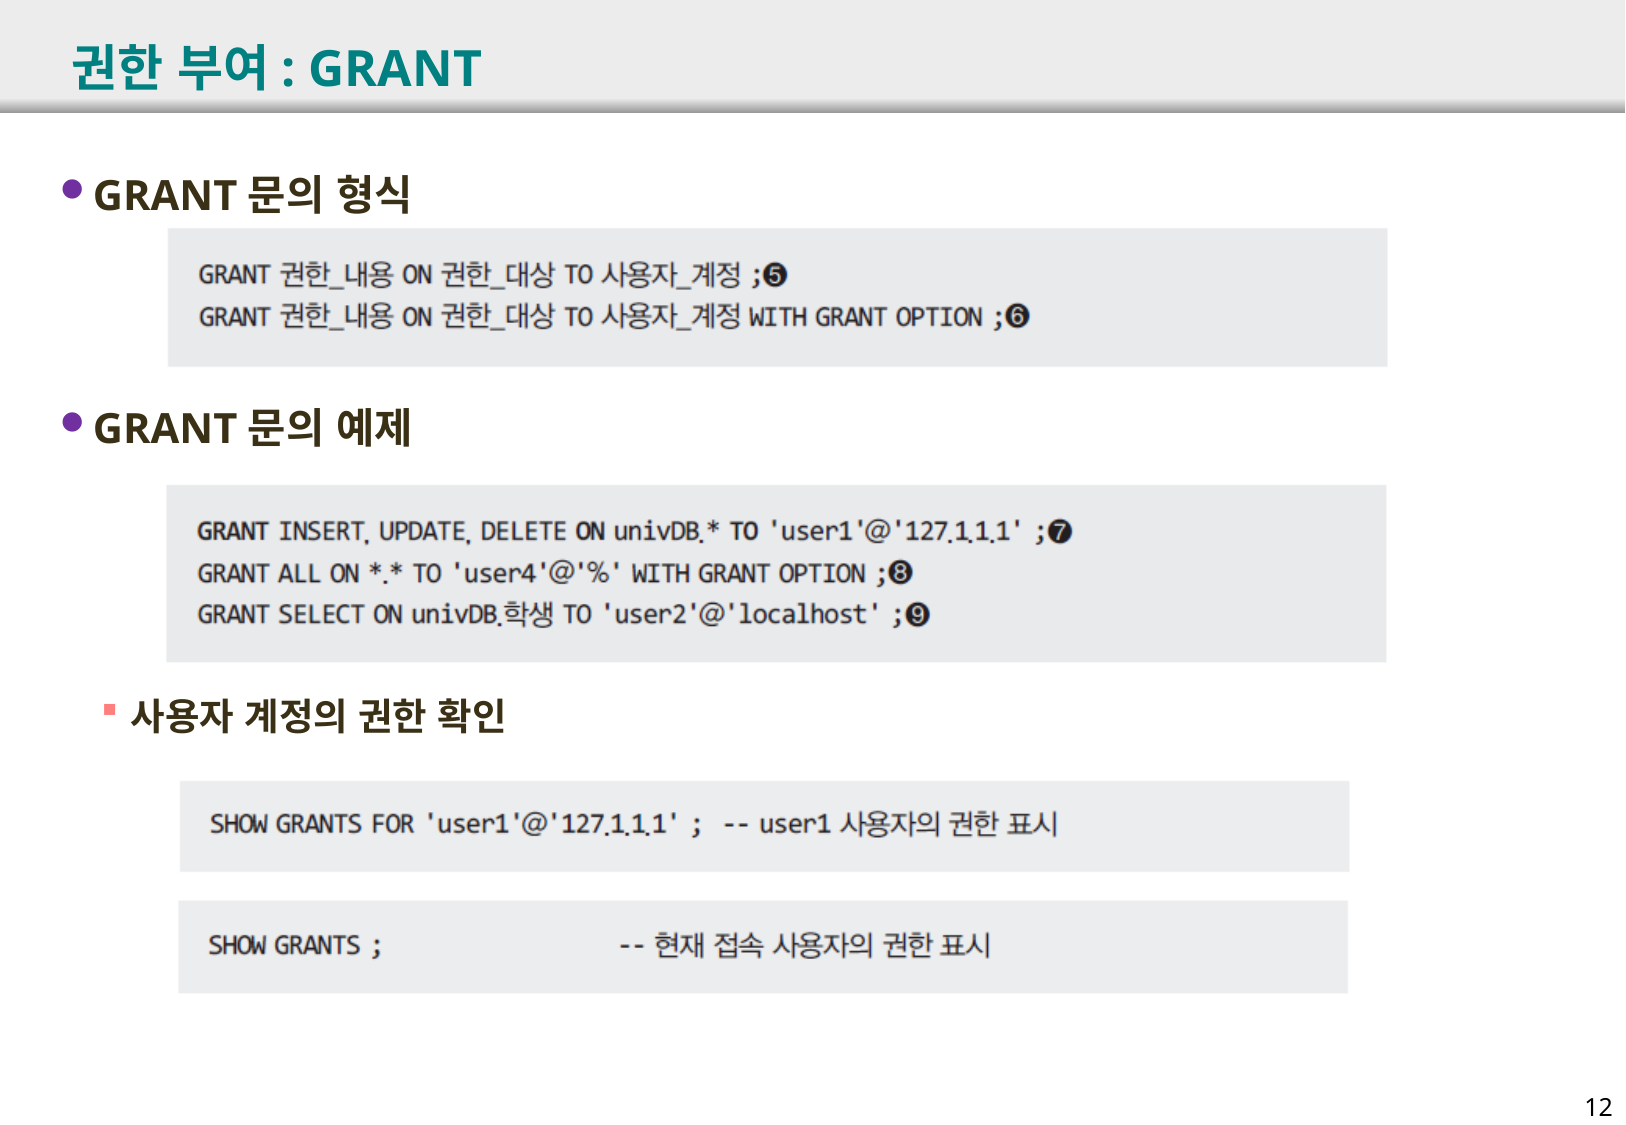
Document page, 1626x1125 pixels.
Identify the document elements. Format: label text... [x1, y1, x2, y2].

picture [162, 479, 1396, 673]
picture [162, 219, 1395, 375]
picture [174, 774, 1357, 881]
list GRANT문의 형식 GRANT문의 예제 사용자 계정의 권한 확인 [44, 160, 1593, 1095]
title 권한 부여: GRANT [56, 18, 1545, 115]
picture [174, 892, 1357, 1003]
